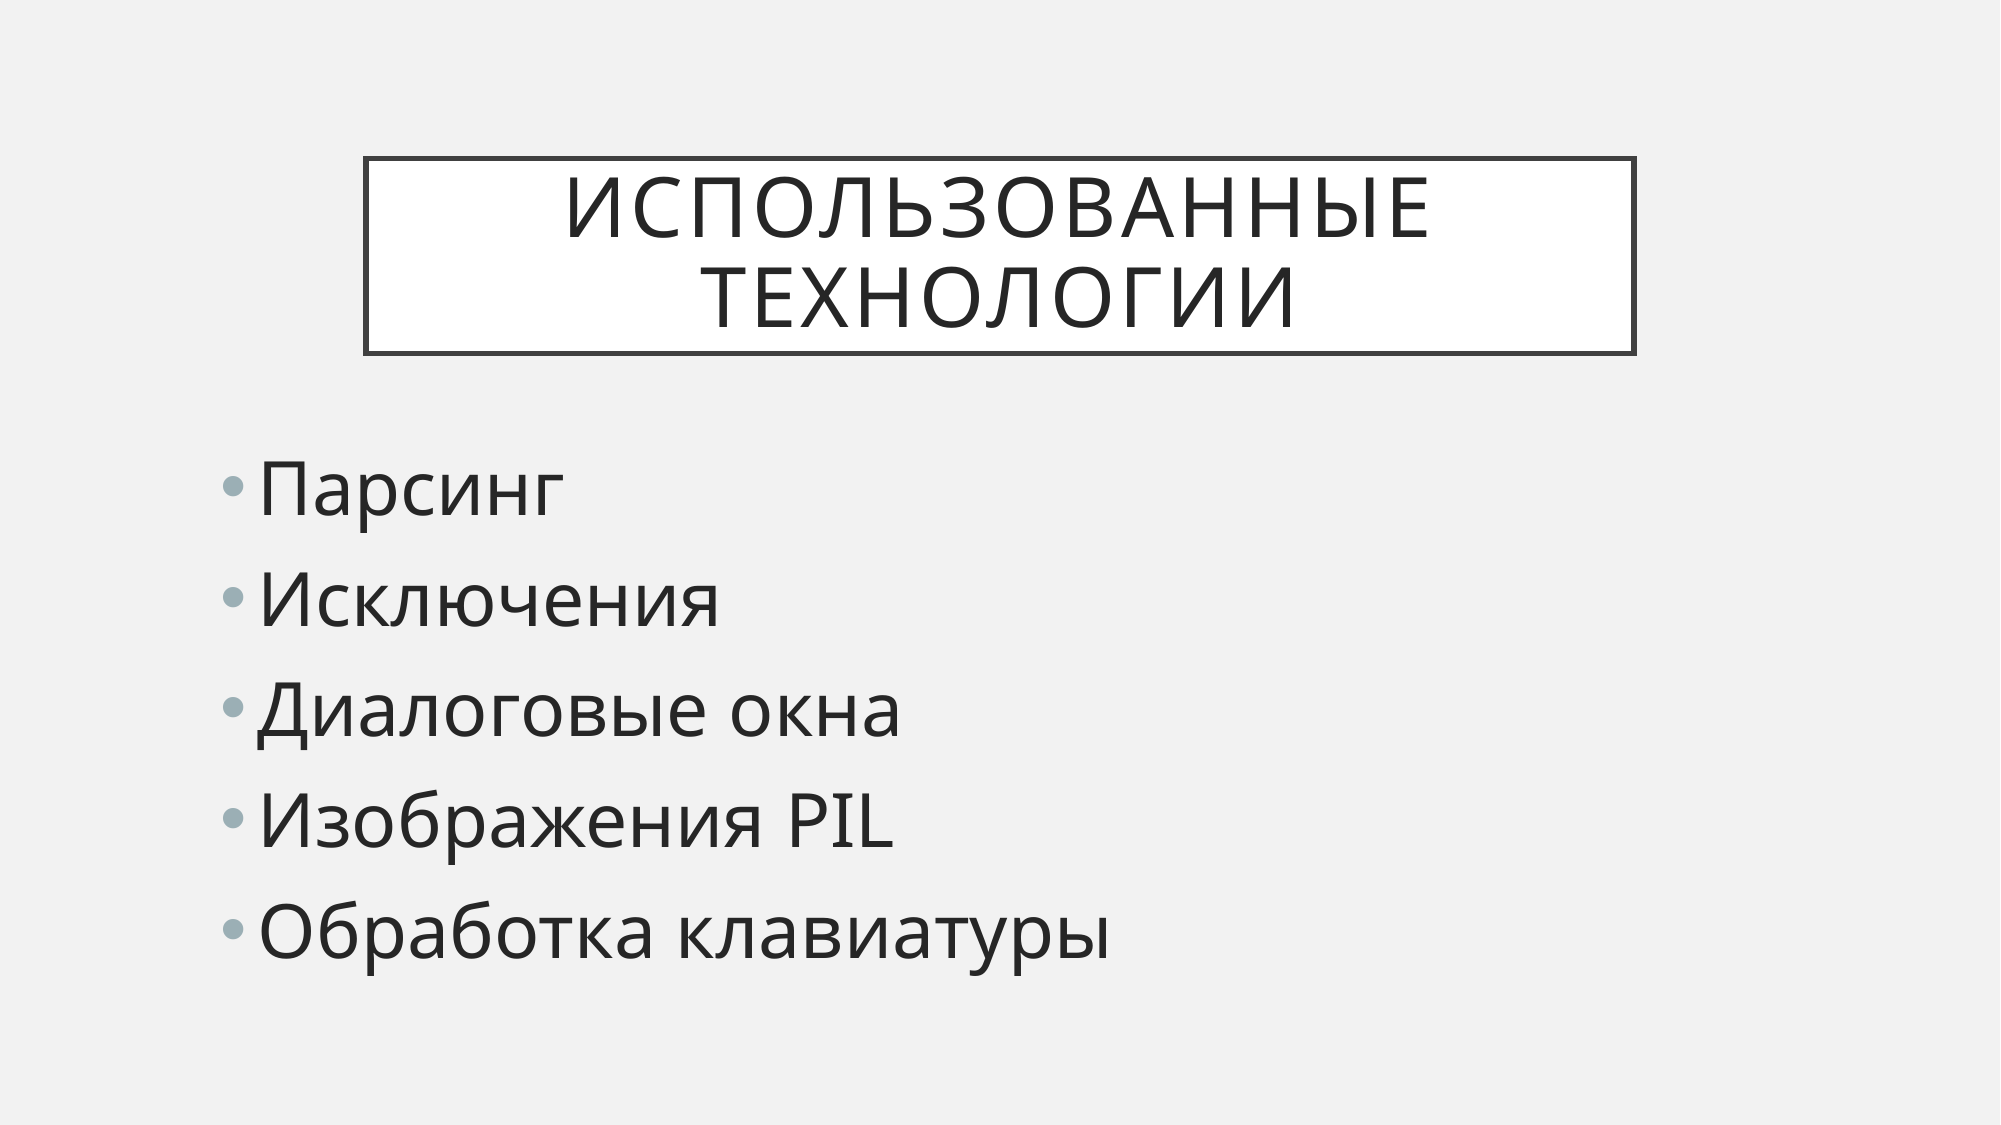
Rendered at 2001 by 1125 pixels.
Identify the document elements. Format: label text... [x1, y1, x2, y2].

list Парсинг Исключения Диалоговые окна Изображения PIL Обработка клавиатуры [205, 432, 1868, 984]
title Использованные технологии [363, 156, 1637, 356]
